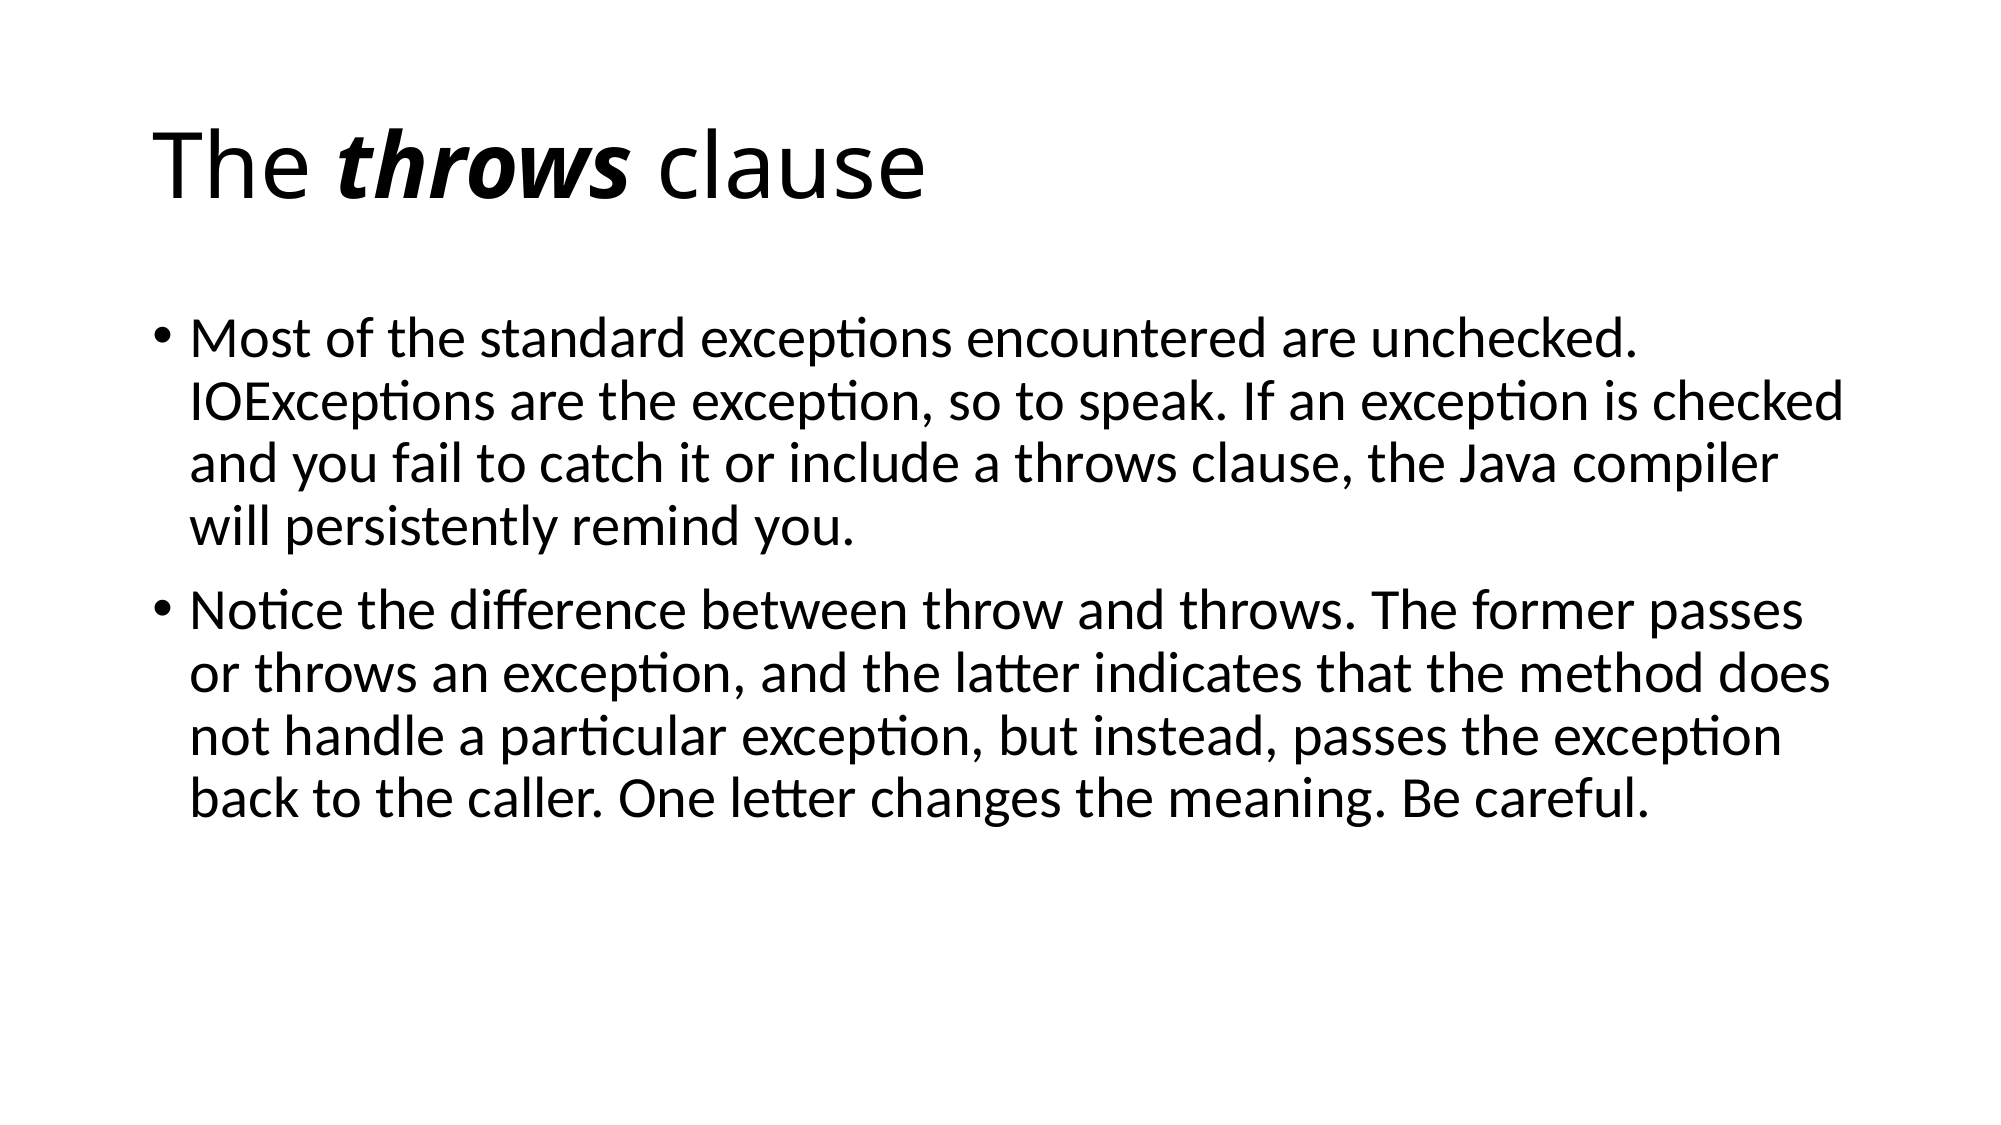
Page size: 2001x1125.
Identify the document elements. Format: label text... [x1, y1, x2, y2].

title The throws clause [137, 59, 1863, 278]
list Most of the standard exceptions encountered are unchecked. IOExceptions are the exception, so to speak. If an exception is checked and you fail to catch it or include a throws clause, the Java compiler will persistently remind you. Notice the difference between throw and throws. The former passes or throws an exception, and the latter indicates that the method does not handle a particular exception, but instead, passes the exception back to the caller. One letter changes the meaning. Be careful. [137, 299, 1863, 1014]
